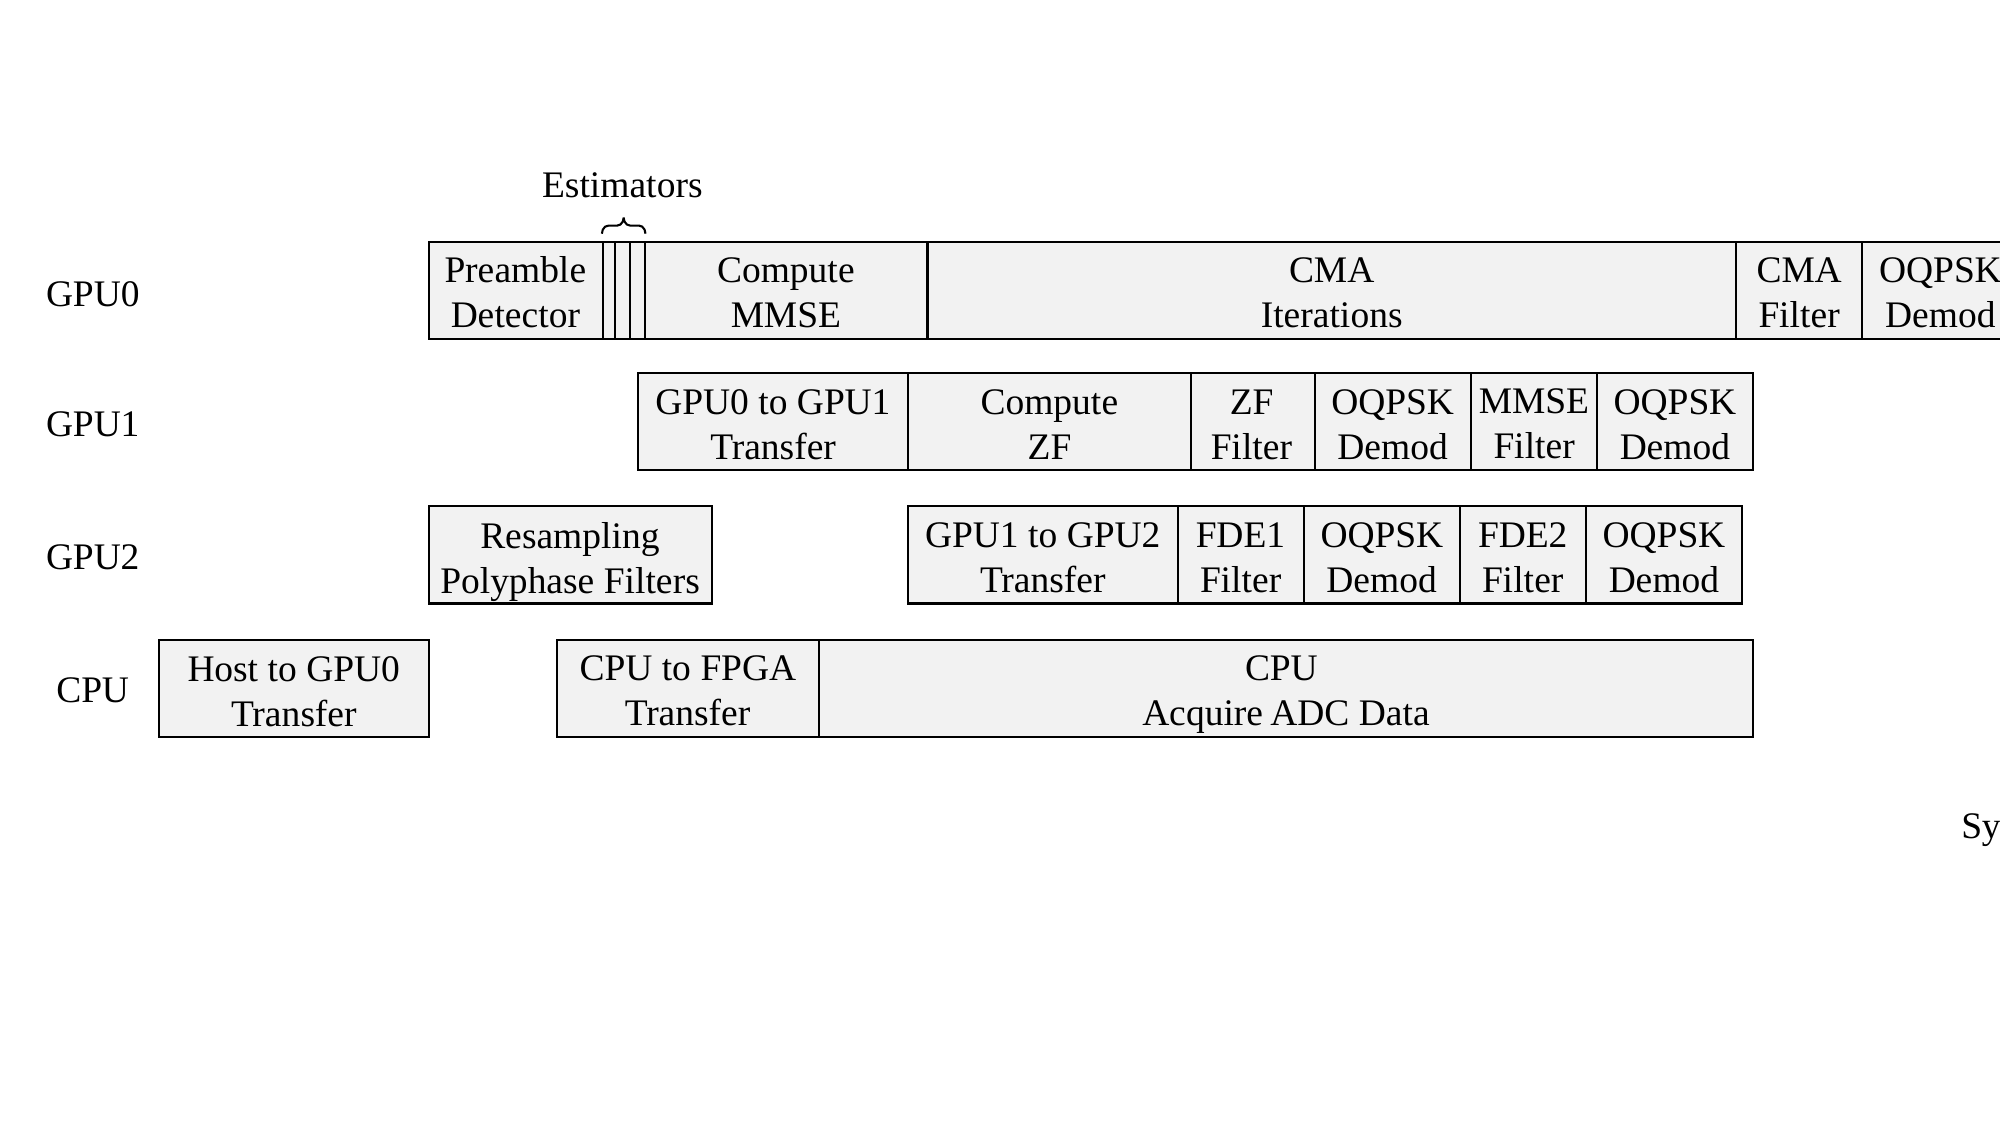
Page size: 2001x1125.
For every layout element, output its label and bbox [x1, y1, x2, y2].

text_box [25, 124, 2000, 855]
